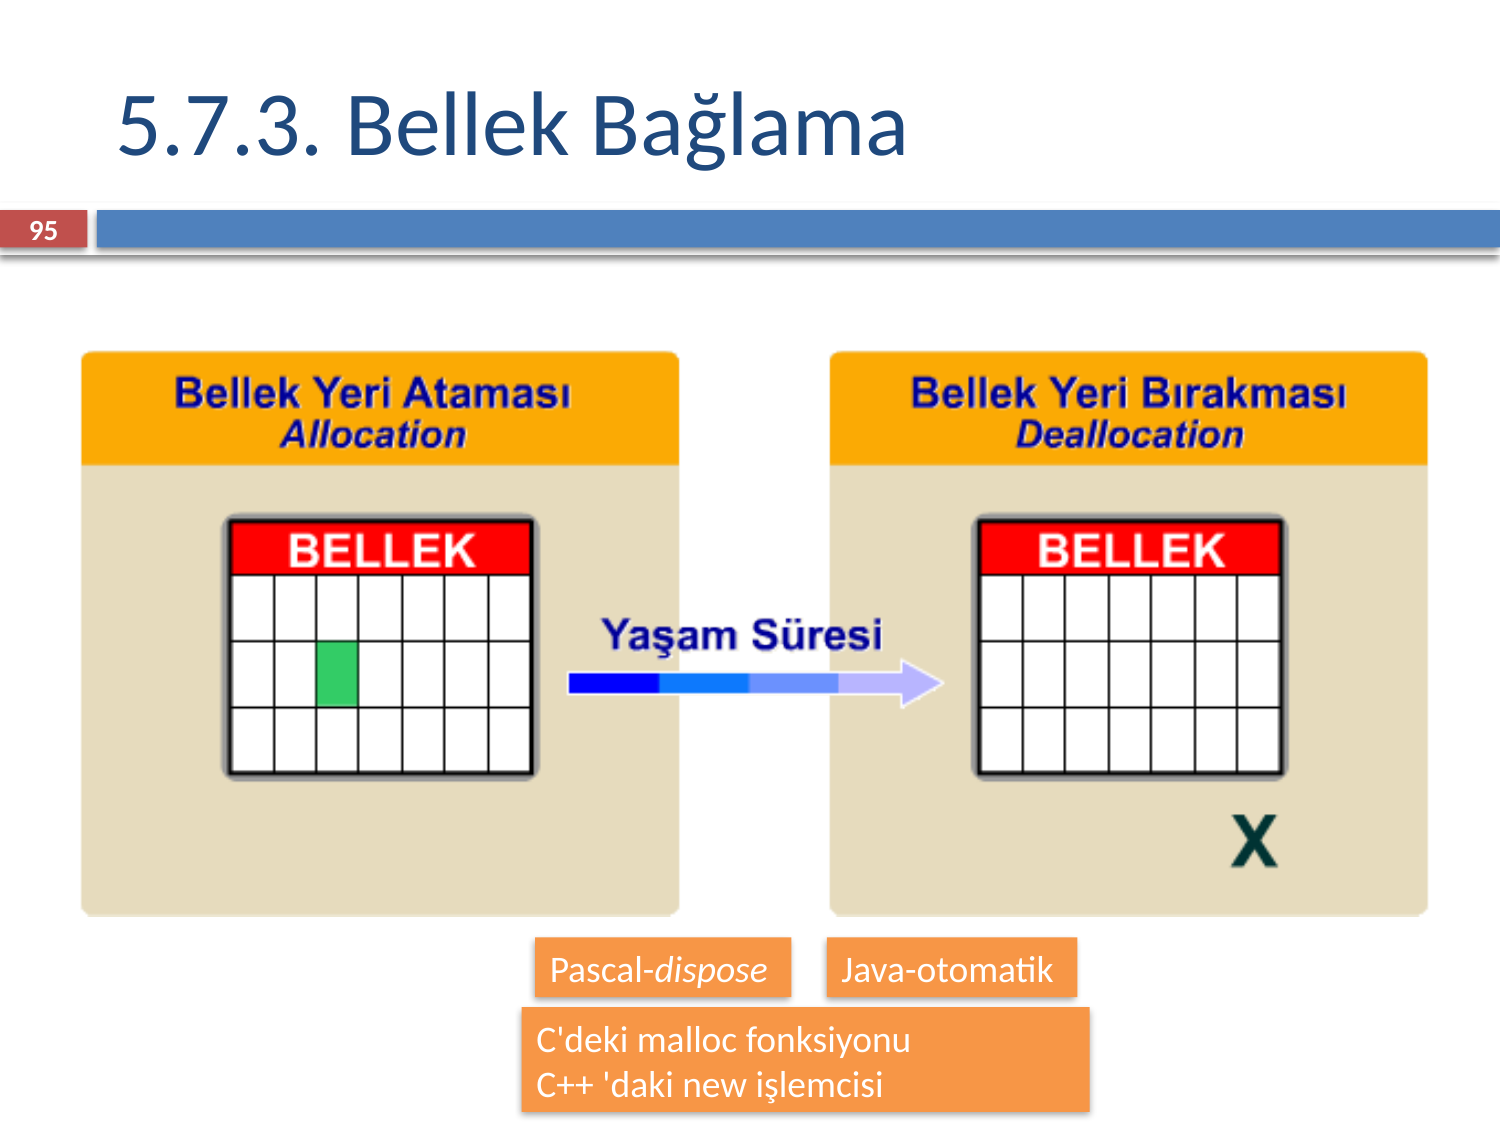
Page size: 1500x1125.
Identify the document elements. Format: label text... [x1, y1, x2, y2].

text_box Pascal-dispose [535, 937, 792, 998]
slide_number 95 [0, 208, 88, 249]
text_box C'deki malloc fonksiyonu C++ 'daki new işlemcisi [521, 1007, 1090, 1112]
title 5.7.3. Bellek Bağlama [100, 37, 1438, 200]
text_box Java-otomatik [826, 937, 1078, 998]
picture [74, 349, 1433, 918]
